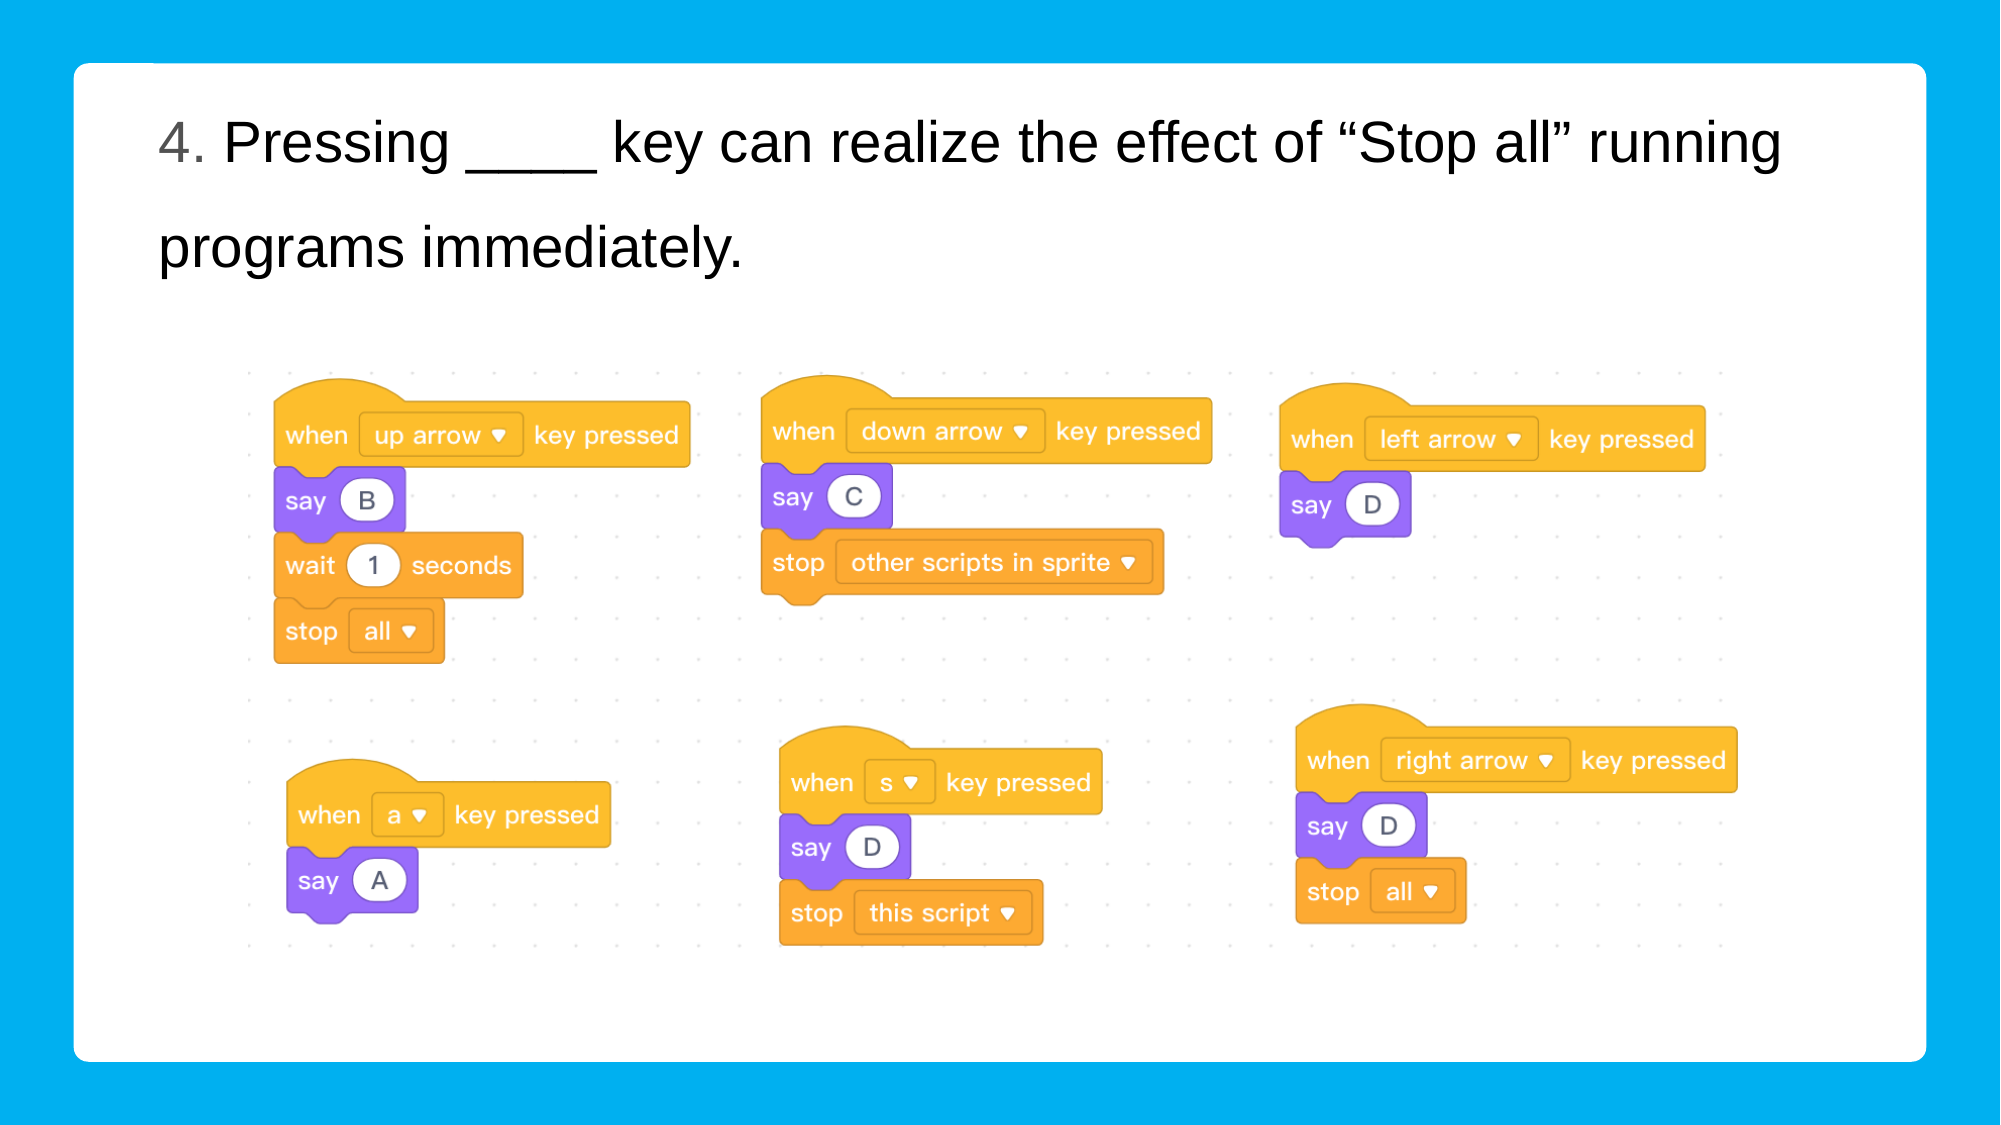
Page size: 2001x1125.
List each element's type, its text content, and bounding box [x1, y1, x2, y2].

text_box 4. Pressing ____ key can realize the effect of “Stop all” running programs immediately. [143, 61, 1857, 287]
picture [248, 368, 1752, 979]
text_box [173, 845, 1827, 1072]
